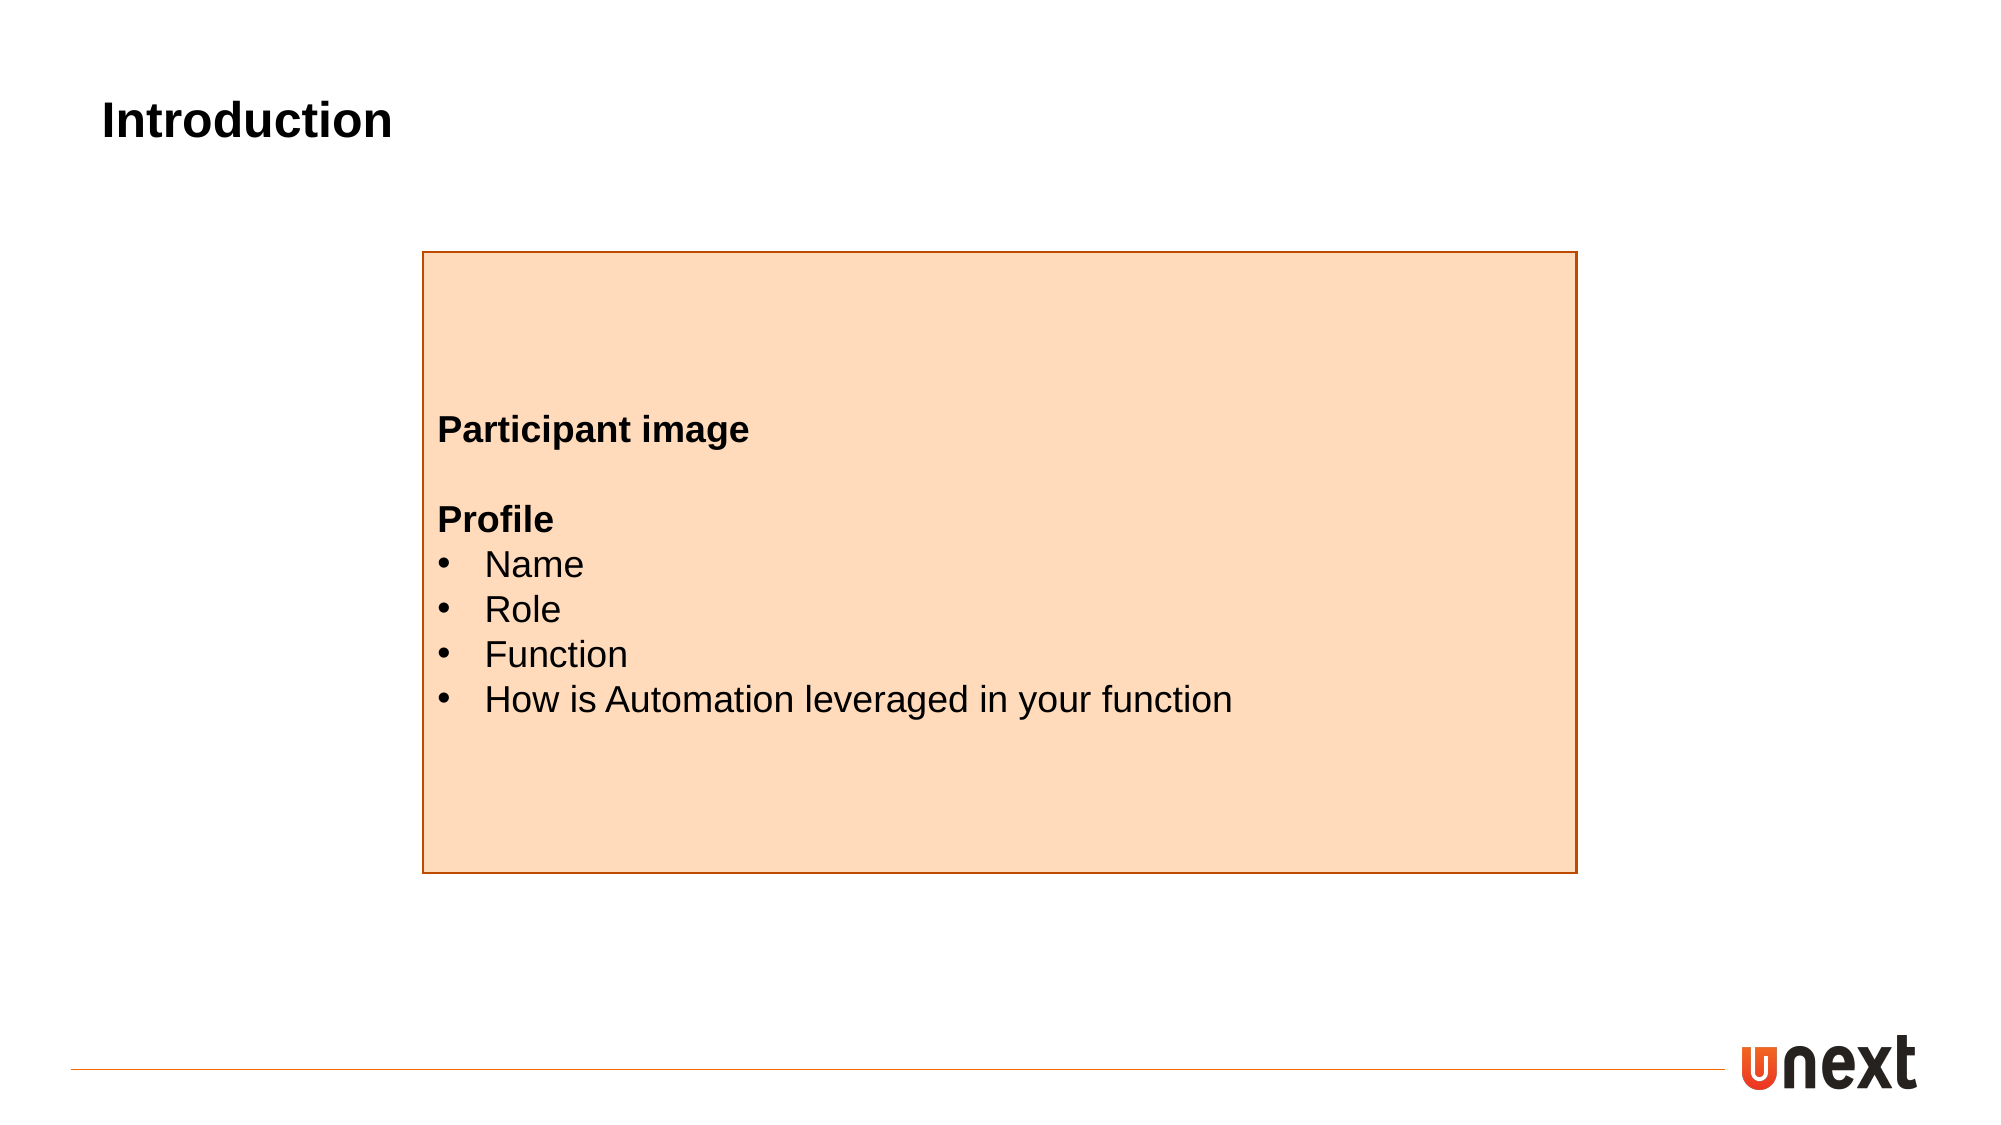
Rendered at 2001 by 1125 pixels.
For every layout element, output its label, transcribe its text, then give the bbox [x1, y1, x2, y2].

text_box Participant image Profile Name Role Function How is Automation leveraged in your function [422, 251, 1578, 874]
text_box Introduction [86, 79, 1896, 155]
picture [1742, 1035, 1917, 1090]
